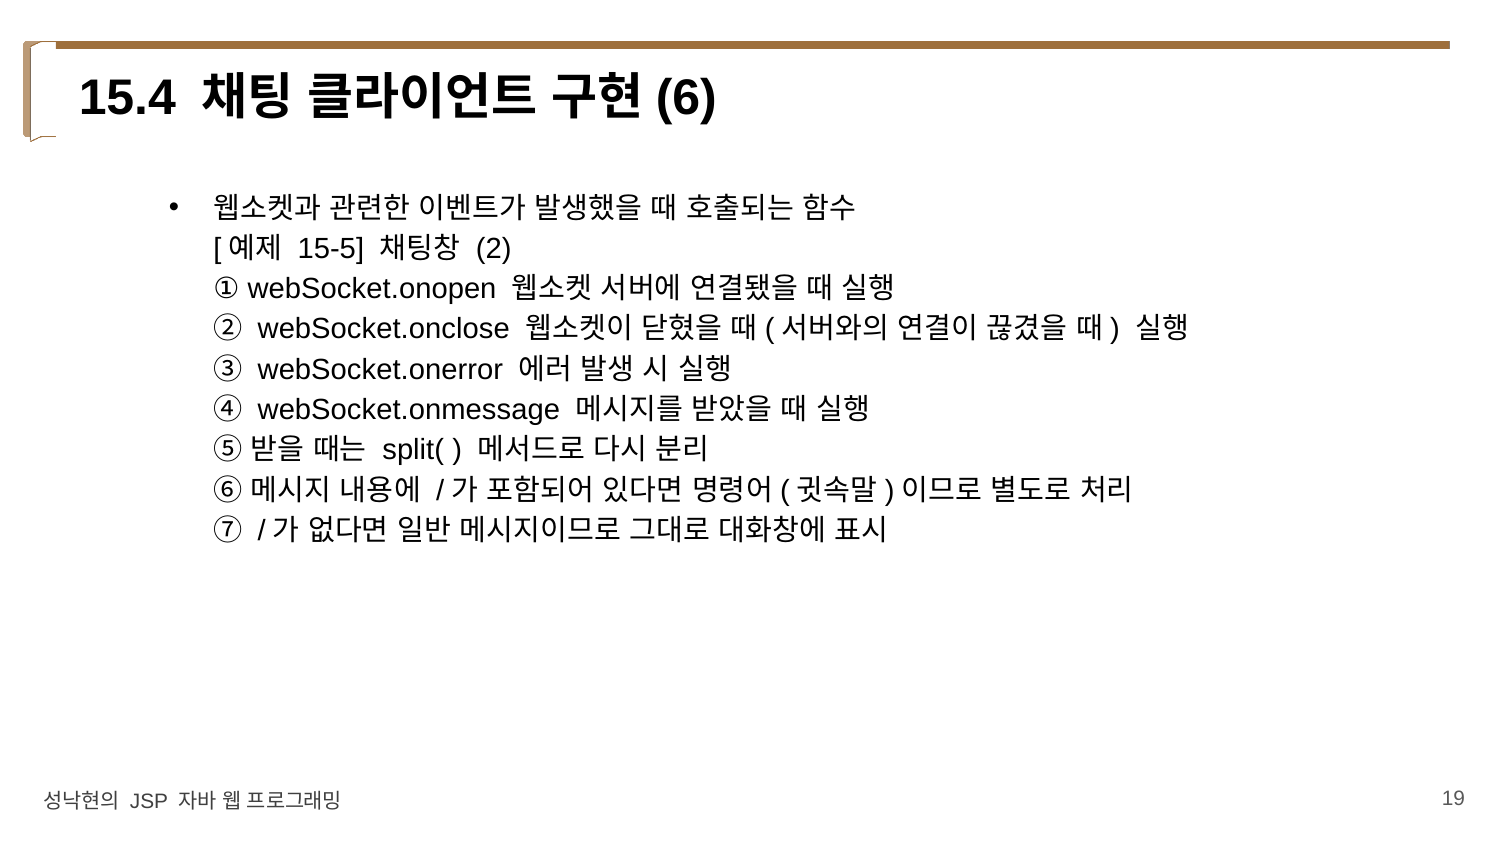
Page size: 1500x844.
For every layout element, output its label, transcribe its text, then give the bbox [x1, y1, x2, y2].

picture [8, 24, 1462, 155]
list 웹소켓과 관련한 이벤트가 발생했을 때 호출되는 함수 [예제 15-5] 채팅창 (2) ① webSocket.onopen 웹소켓 서버에 연결됐을 때 실행 ② webSocket.onclose 웹소켓이 닫혔을 때(서버와의 연결이 끊겼을 때) 실행 ③ webSocket.onerror 에러 발생 시 실행 ④ webSocket.onmessage 메시지를 받았을 때 실행 ⑤ 받을 때는 split( ) 메서드로 다시 분리 ⑥ 메시지 내용에 /가 포함되어 있다면 명령어(귓속말)이므로 별도로 처리 ⑦ /가 없다면 일반 메시지이므로 그대로 대화창에 표시 [51, 168, 1449, 750]
slide_number 19 [1389, 764, 1480, 830]
